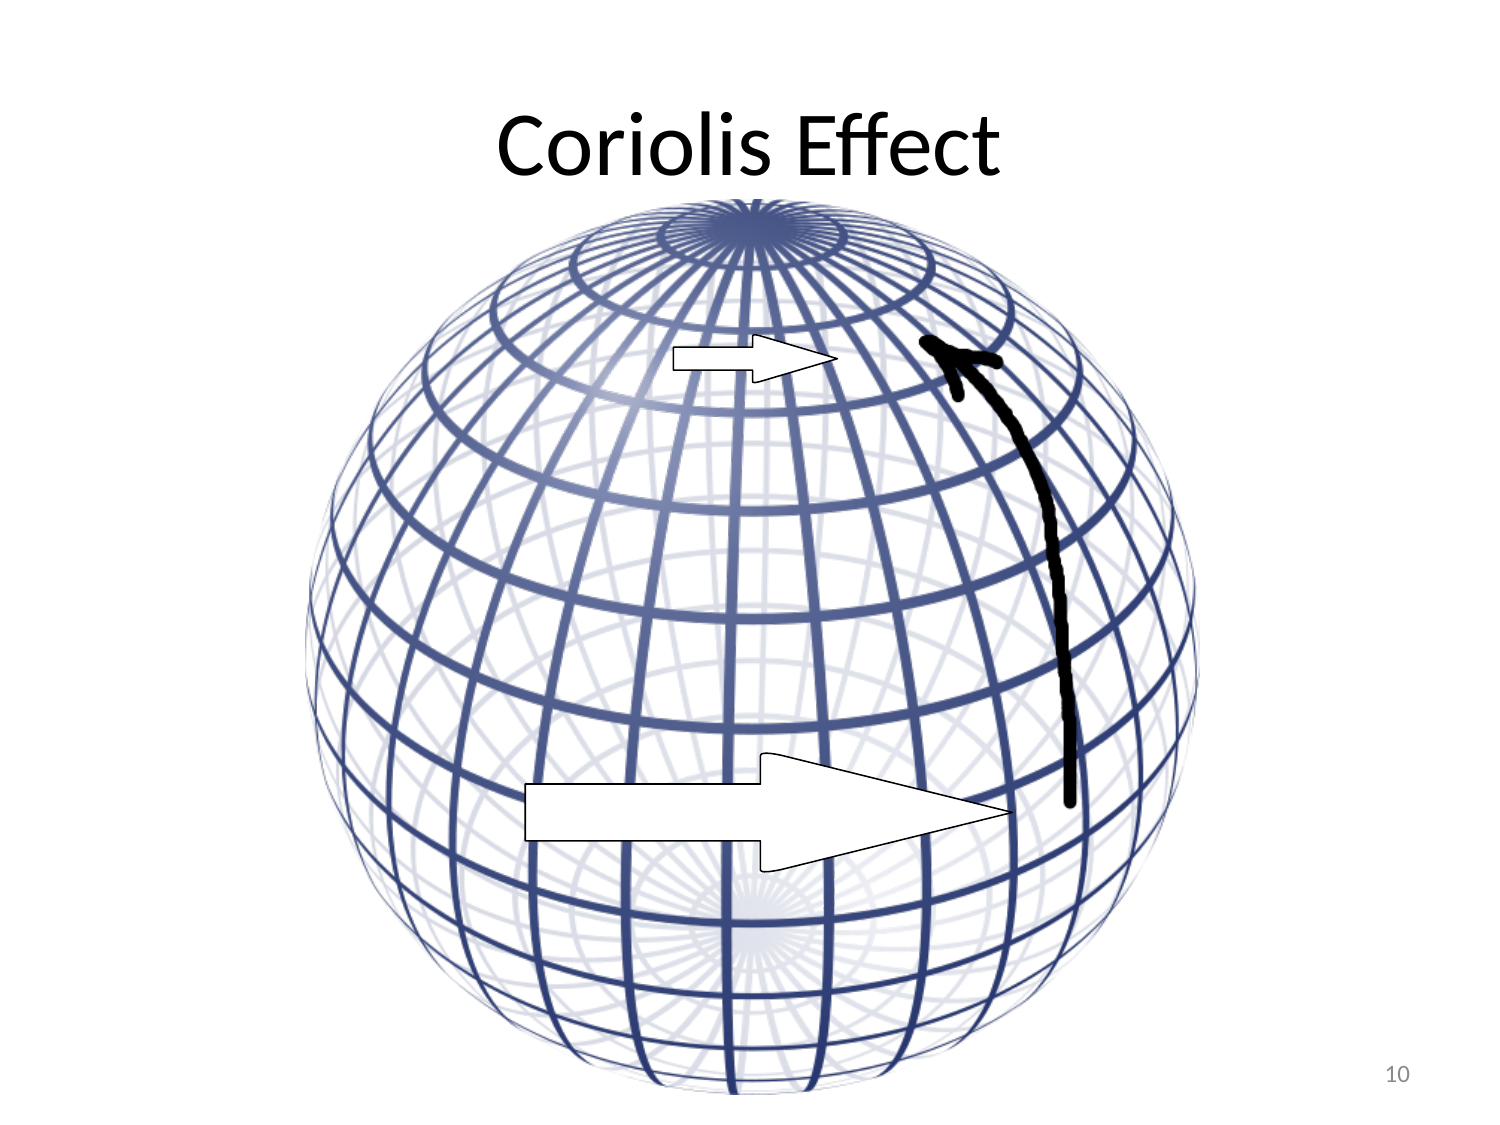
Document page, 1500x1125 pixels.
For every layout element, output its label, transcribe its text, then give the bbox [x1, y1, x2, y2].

slide_number 10 [1197, 1042, 1425, 1103]
picture [305, 199, 1201, 1095]
title Coriolis Effect [75, 45, 1425, 233]
